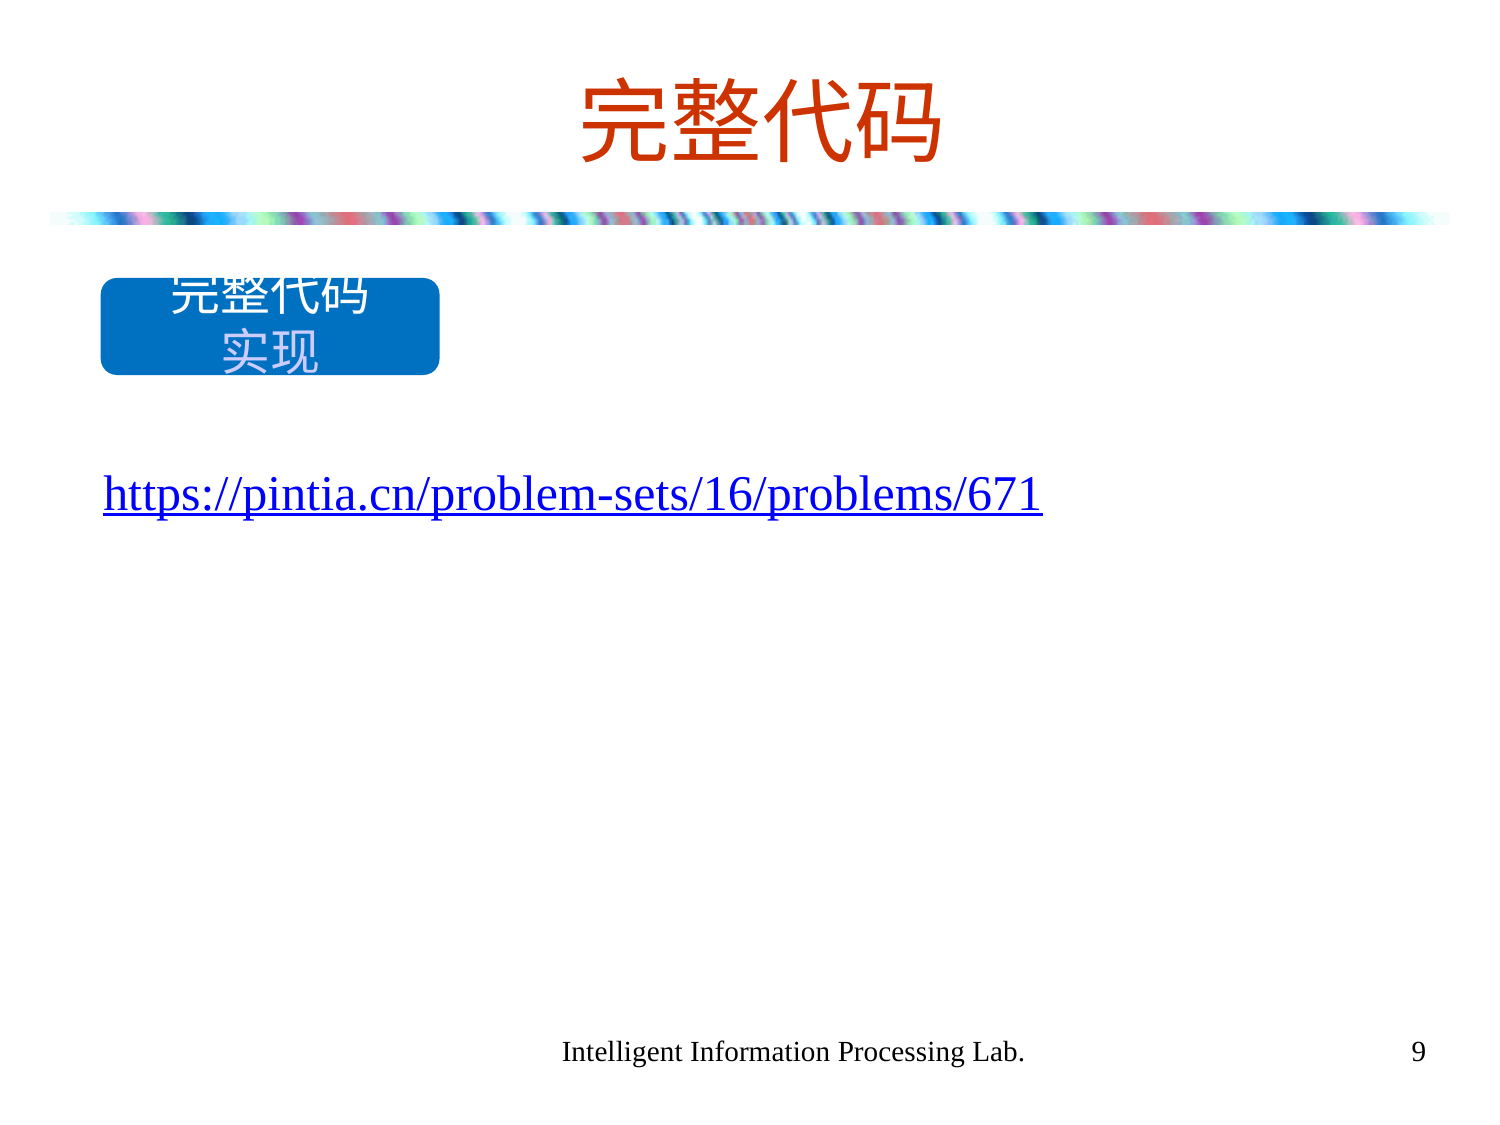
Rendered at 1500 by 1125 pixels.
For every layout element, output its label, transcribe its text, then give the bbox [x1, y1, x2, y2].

footer Intelligent Information Processing Lab. [512, 1024, 1076, 1101]
text_box 完整代码实现 [100, 277, 440, 376]
text_box https://pintia.cn/problem-sets/16/problems/671 [88, 452, 1114, 528]
title 完整代码 [124, 37, 1401, 201]
picture [50, 212, 1450, 225]
